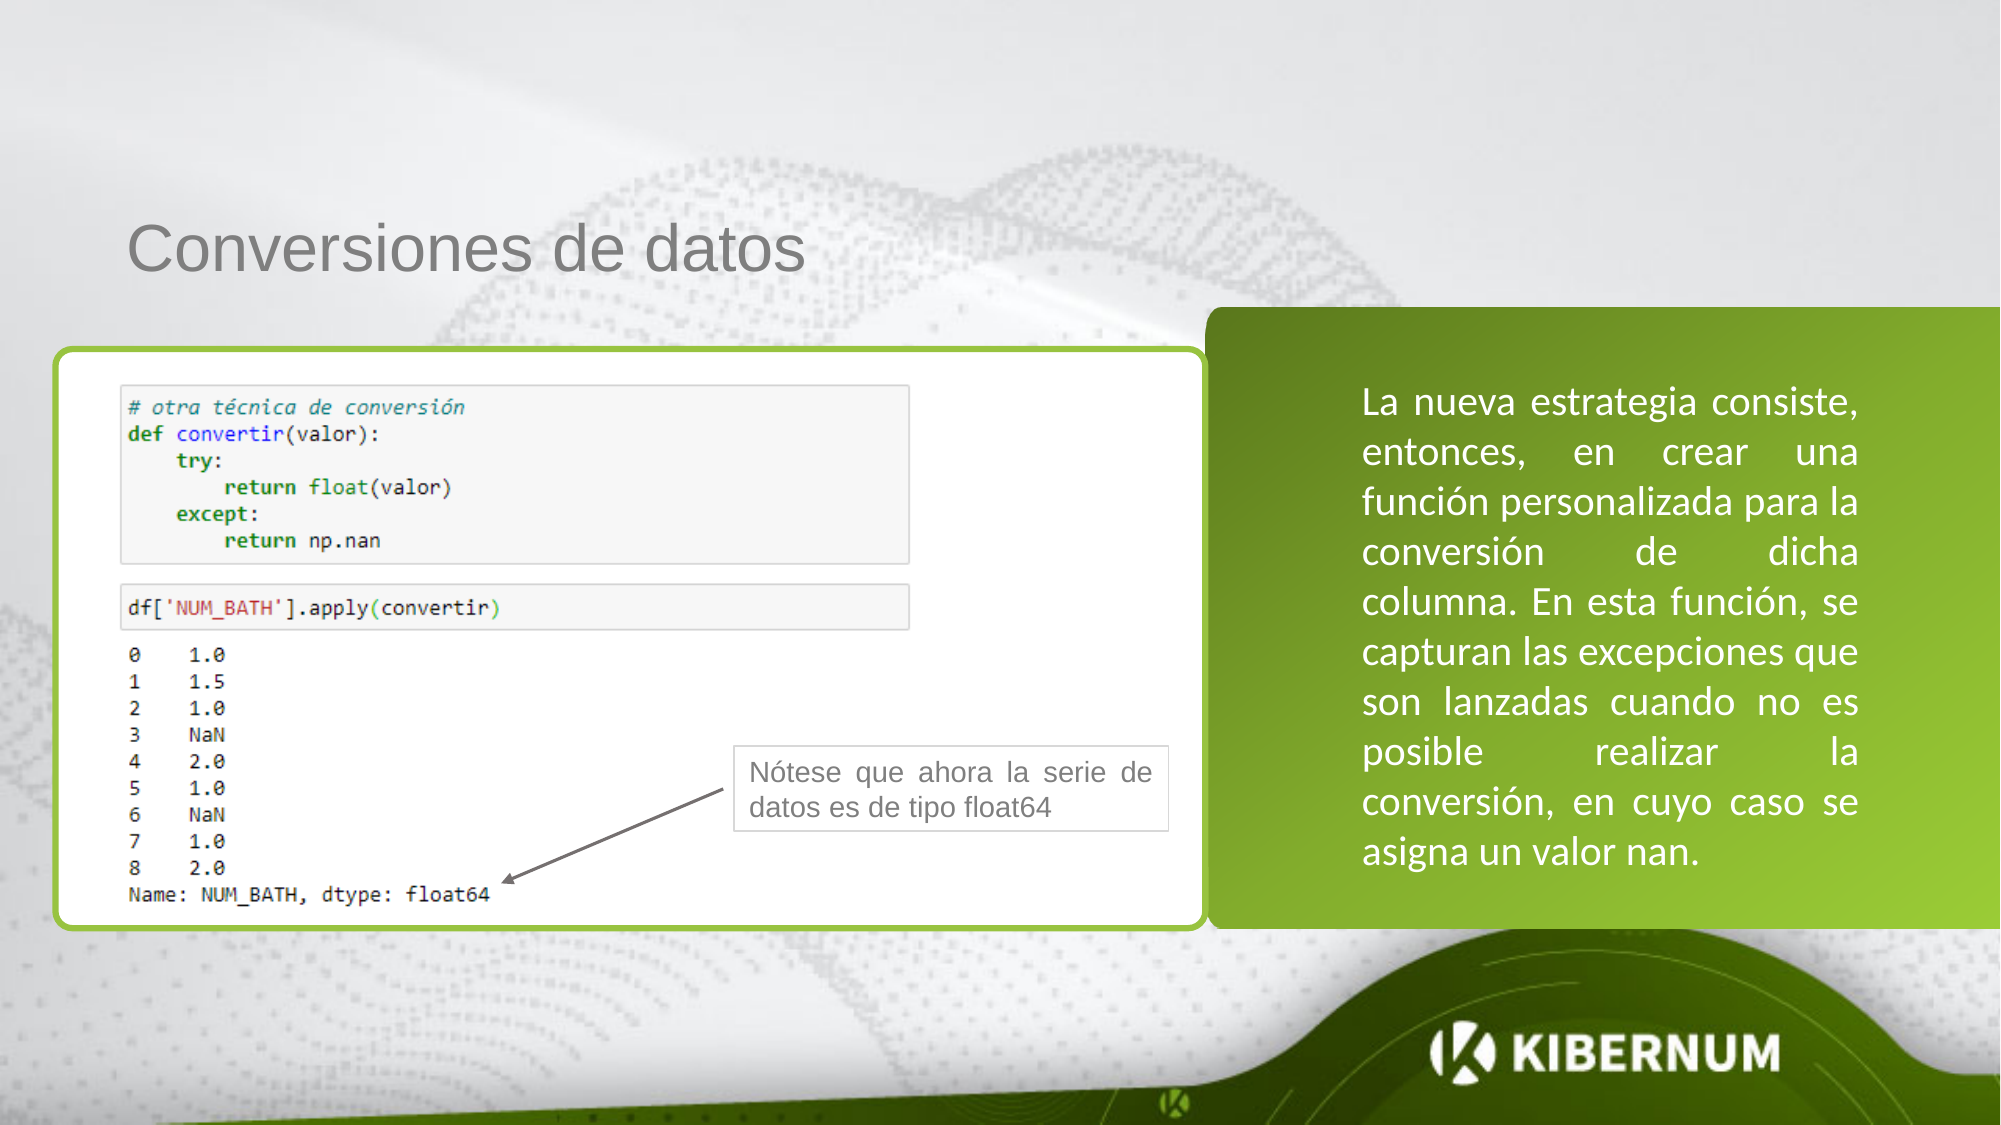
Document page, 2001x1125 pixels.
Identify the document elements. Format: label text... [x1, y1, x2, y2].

text_box [55, 349, 1200, 929]
text_box Nótese que ahora la serie de datos es de tipo float64 [923, 745, 1169, 831]
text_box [500, 788, 724, 884]
picture [0, 0, 2001, 1125]
text_box Conversiones de datos [111, 141, 1169, 308]
